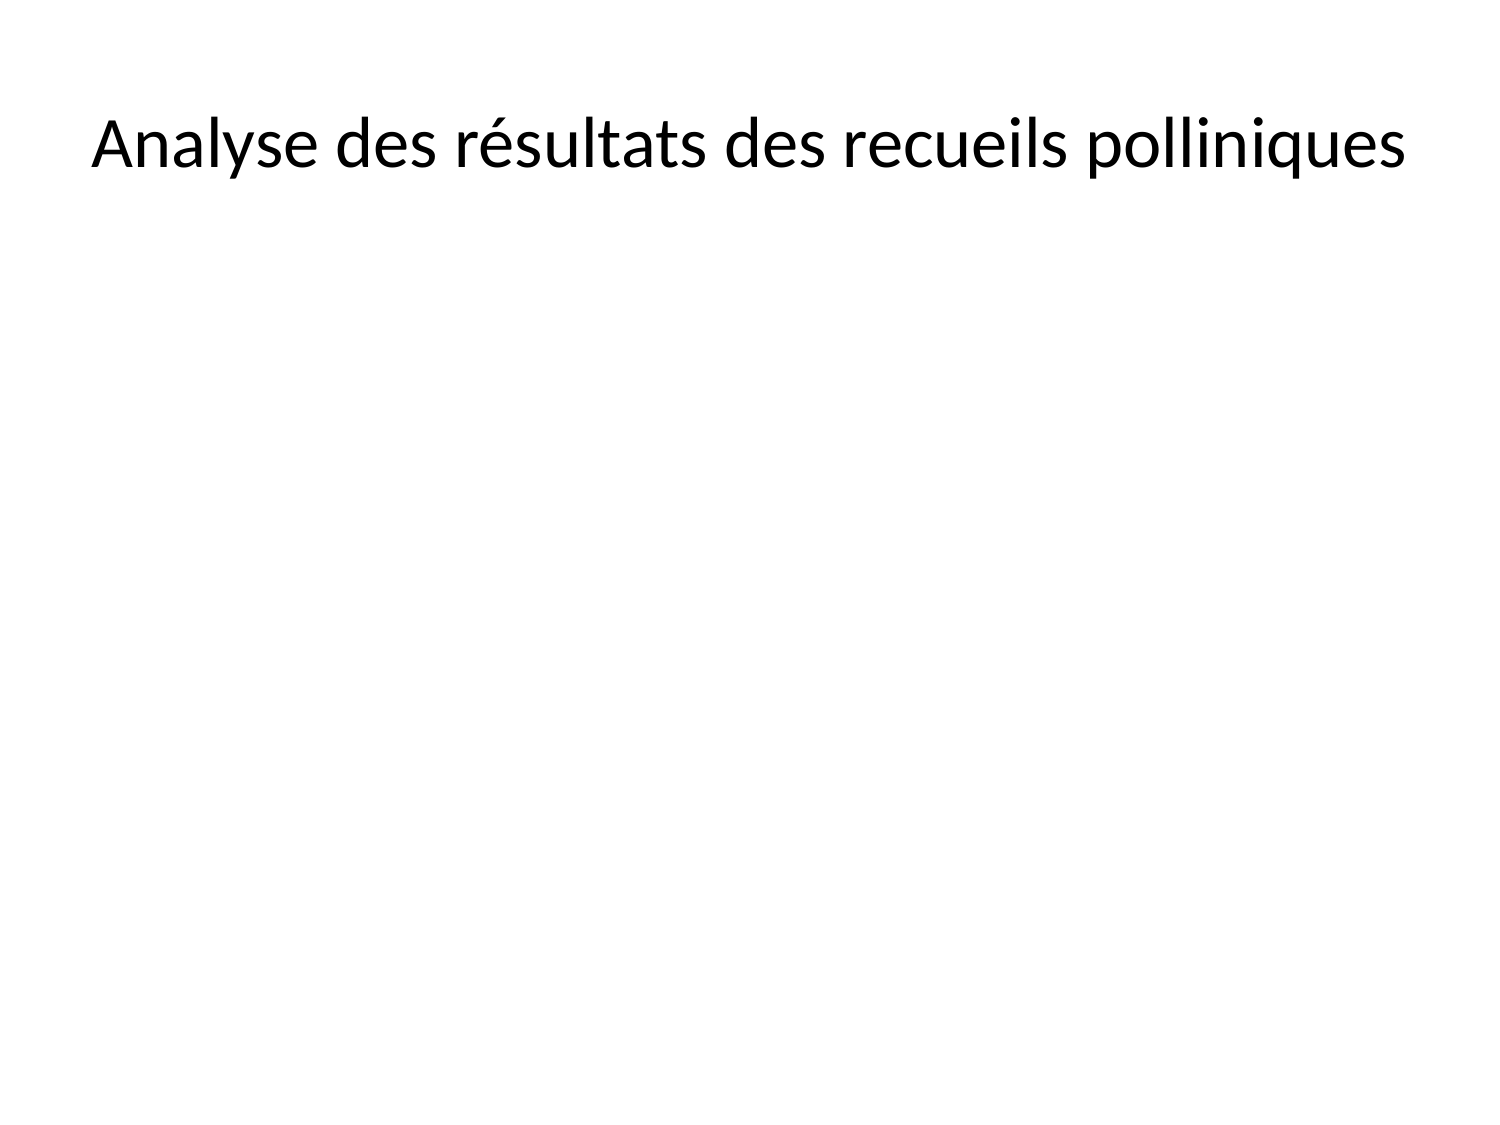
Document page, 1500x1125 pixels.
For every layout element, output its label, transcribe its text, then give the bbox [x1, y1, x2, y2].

title Analyse des résultats des recueils polliniques [75, 45, 1425, 233]
